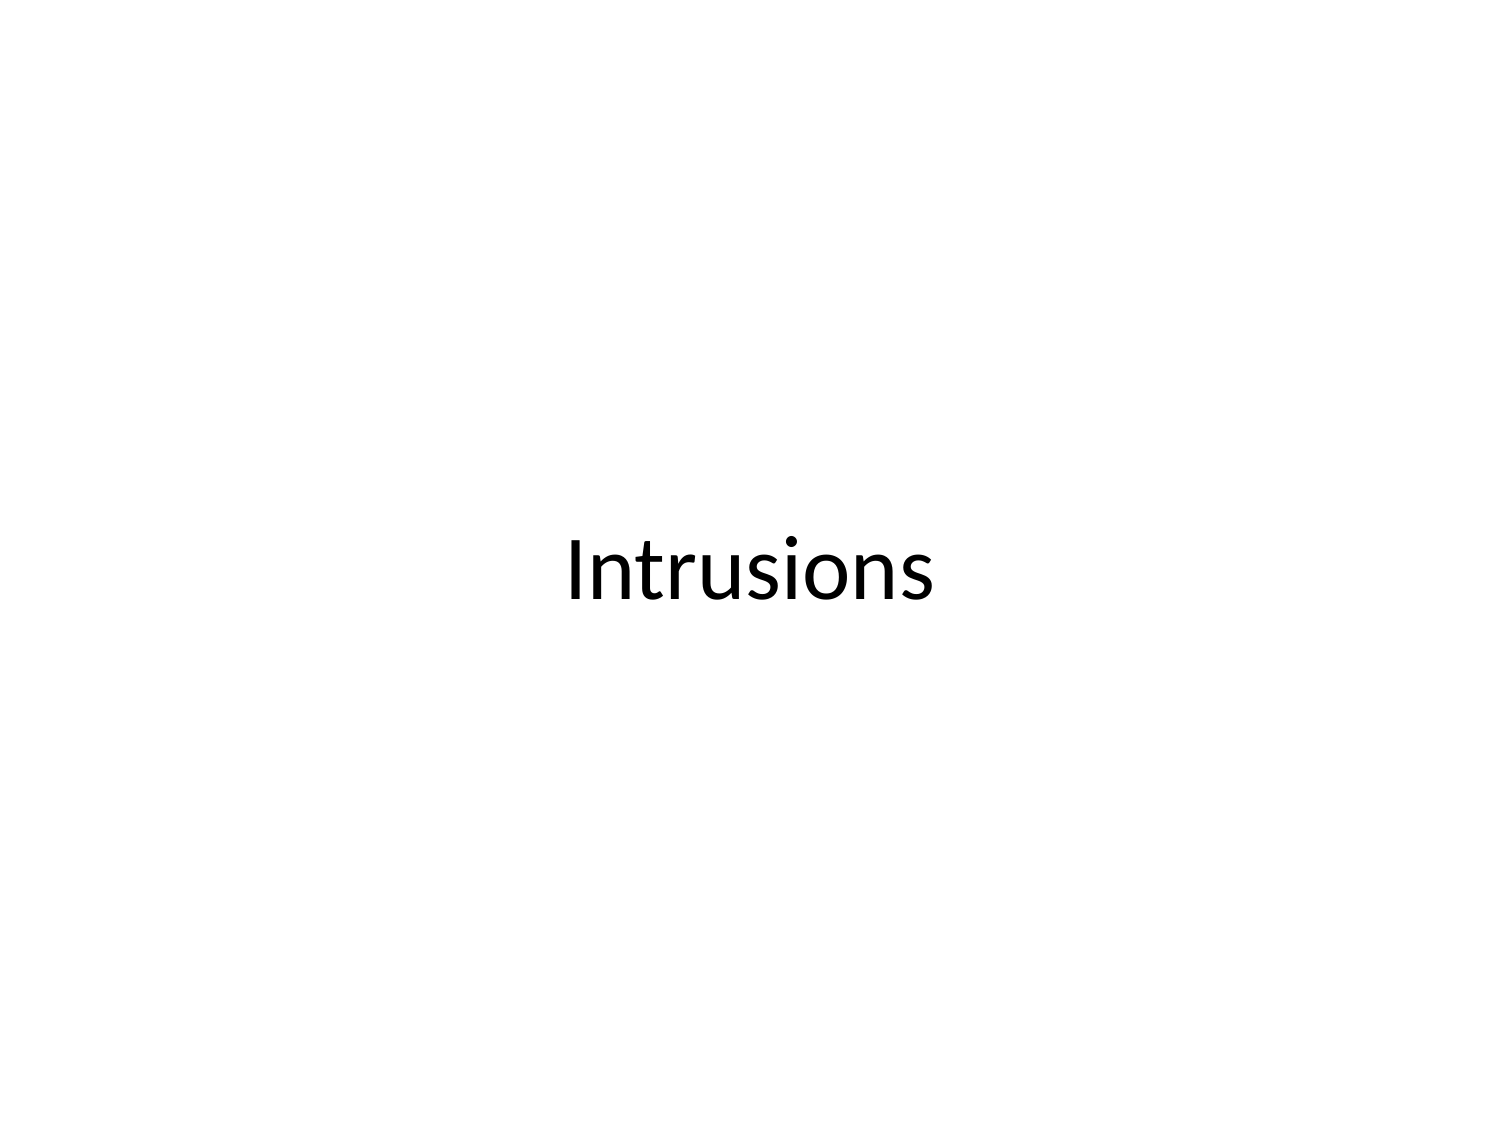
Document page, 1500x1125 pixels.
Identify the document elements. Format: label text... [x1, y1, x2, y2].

title Intrusions [112, 441, 1388, 683]
